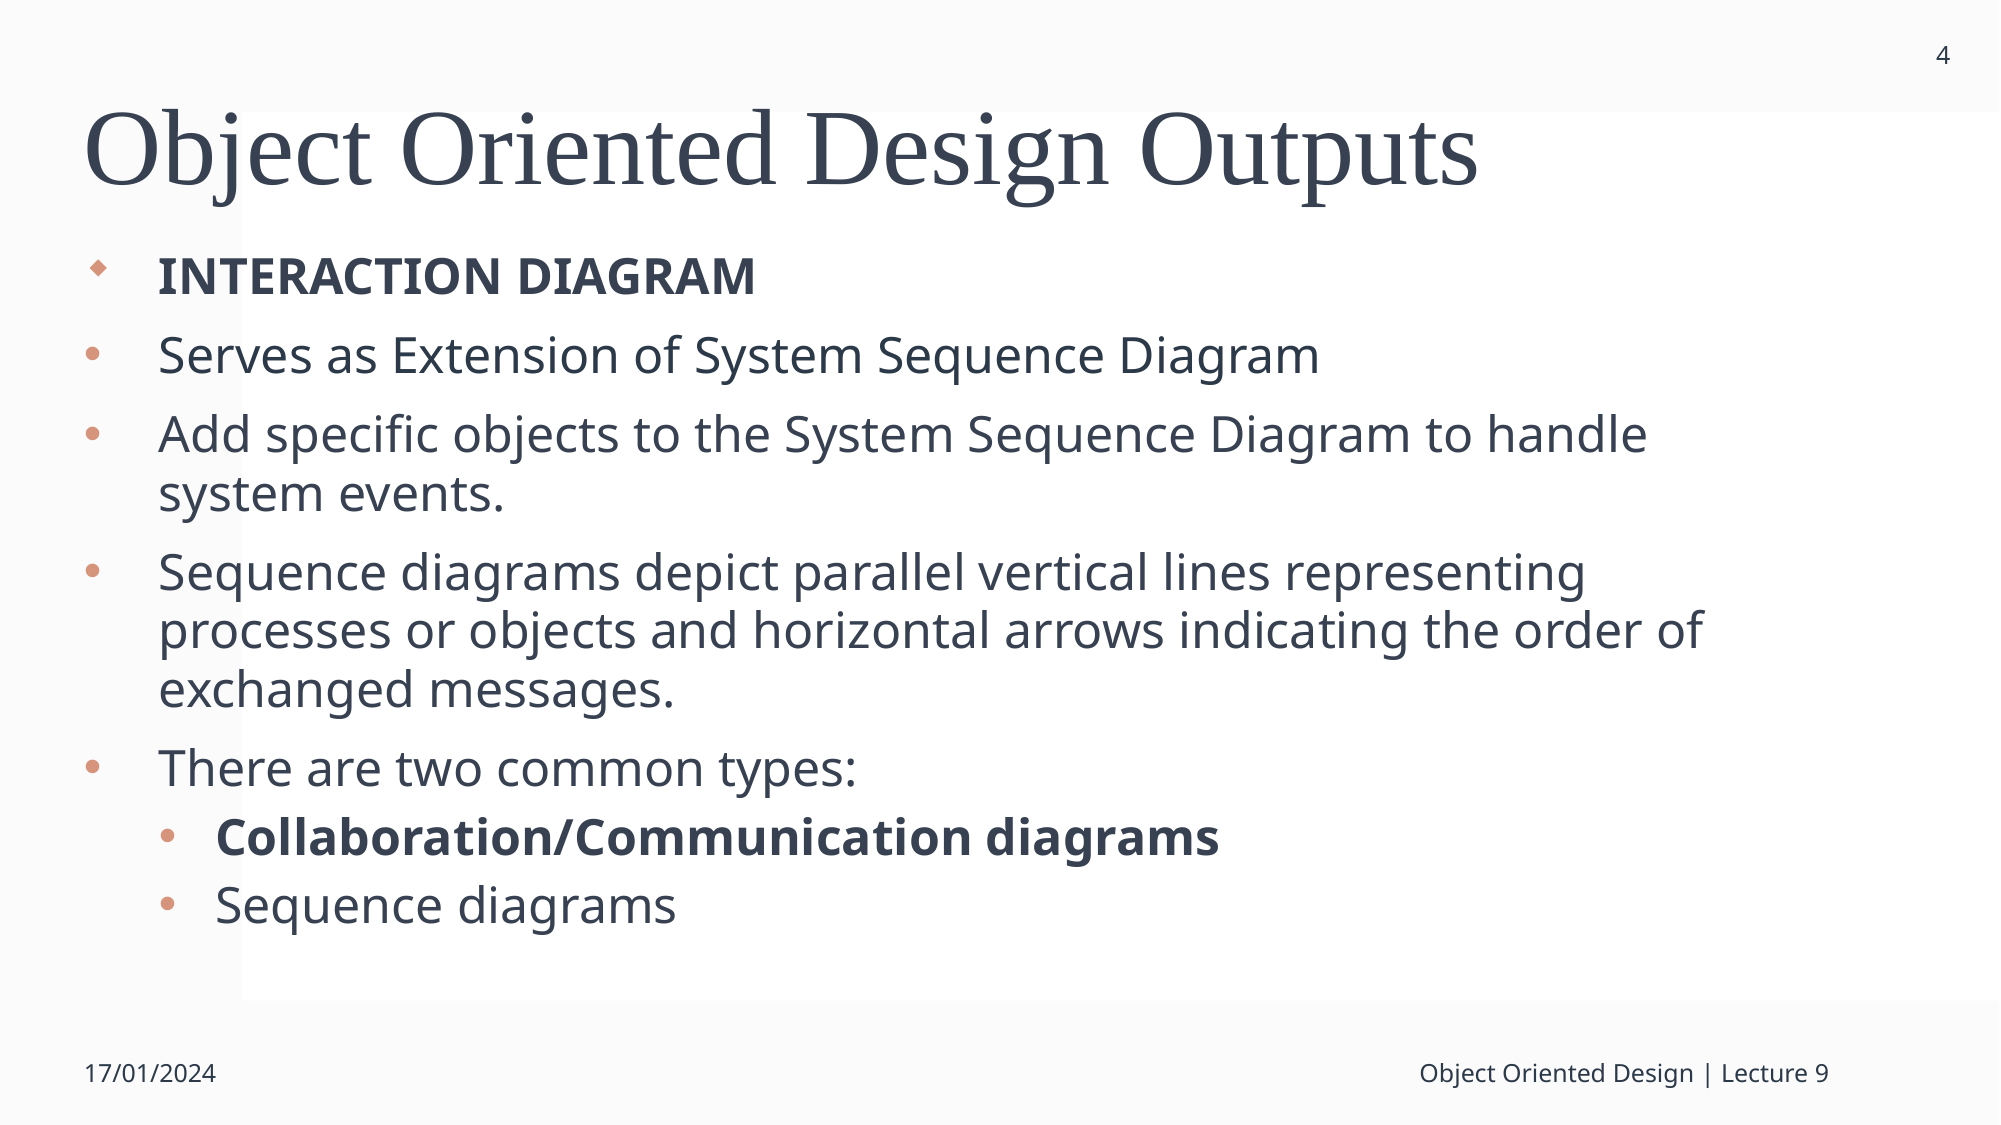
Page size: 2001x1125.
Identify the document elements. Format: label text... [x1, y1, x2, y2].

footer Object Oriented Design | Lecture 9 [618, 1020, 1845, 1125]
list INTERACTION DIAGRAM Serves as Extension of System Sequence Diagram Add specific objects to the System Sequence Diagram to handle system events. Sequence diagrams depict parallel vertical lines representing processes or objects and horizontal arrows indicating the order of exchanged messages. There are two common types: Collaboration/Communication diagrams Sequence diagrams [68, 238, 1799, 1038]
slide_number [68, 1020, 519, 1125]
title Object Oriented Design Outputs [68, 59, 1799, 238]
slide_number 4 [1886, 0, 2000, 113]
